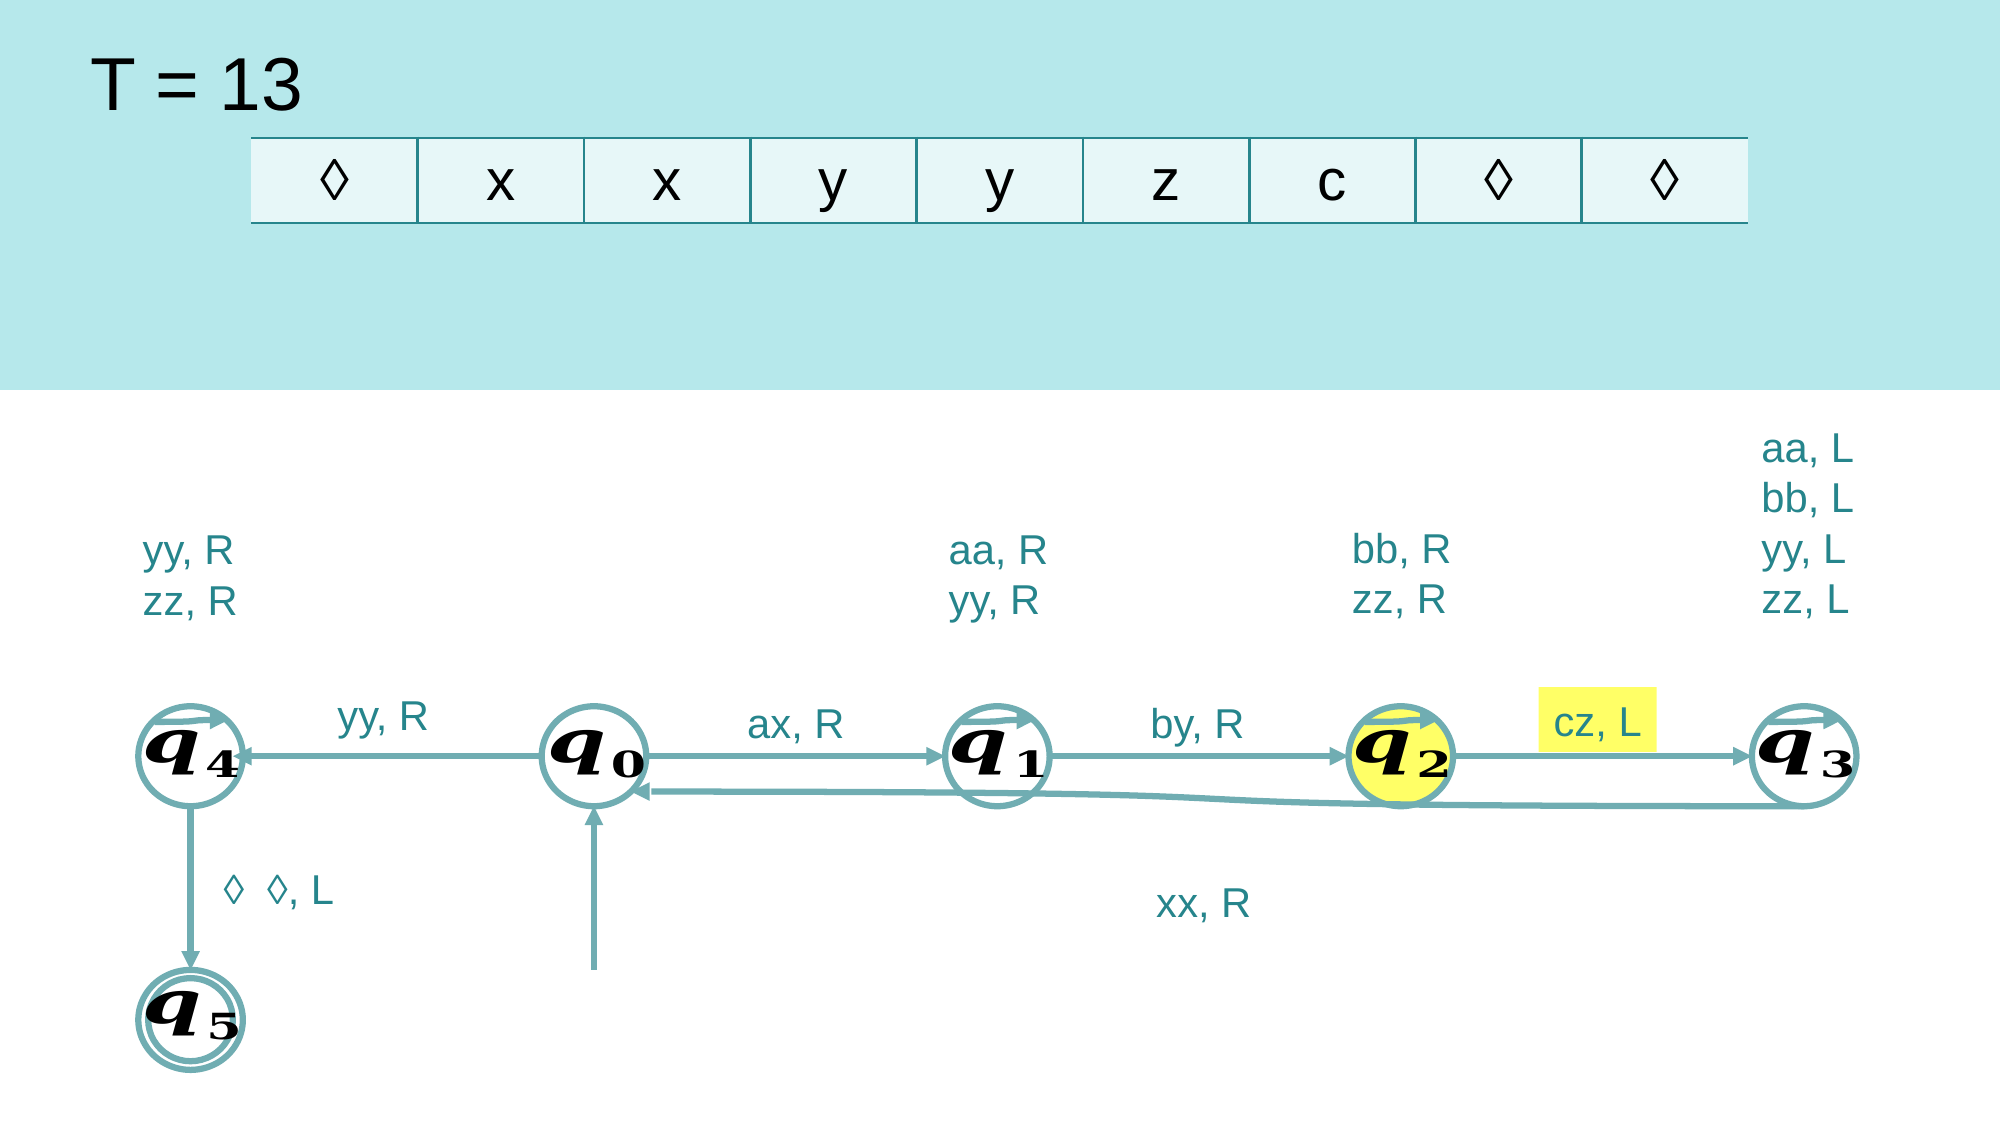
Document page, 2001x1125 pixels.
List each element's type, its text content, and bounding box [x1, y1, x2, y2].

table_header x [419, 139, 583, 222]
table_header c [1251, 139, 1414, 222]
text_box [109, 413, 1891, 1070]
table_header ◊ [1583, 139, 1748, 222]
text_box [0, 0, 2000, 391]
table_header y [752, 139, 915, 222]
table_header ◊ [251, 139, 416, 222]
table_header z [1084, 139, 1248, 222]
table_header x [585, 139, 749, 222]
table_header ◊ [1417, 139, 1580, 222]
table_header y [918, 139, 1082, 222]
text_box T = 13 [75, 37, 329, 136]
